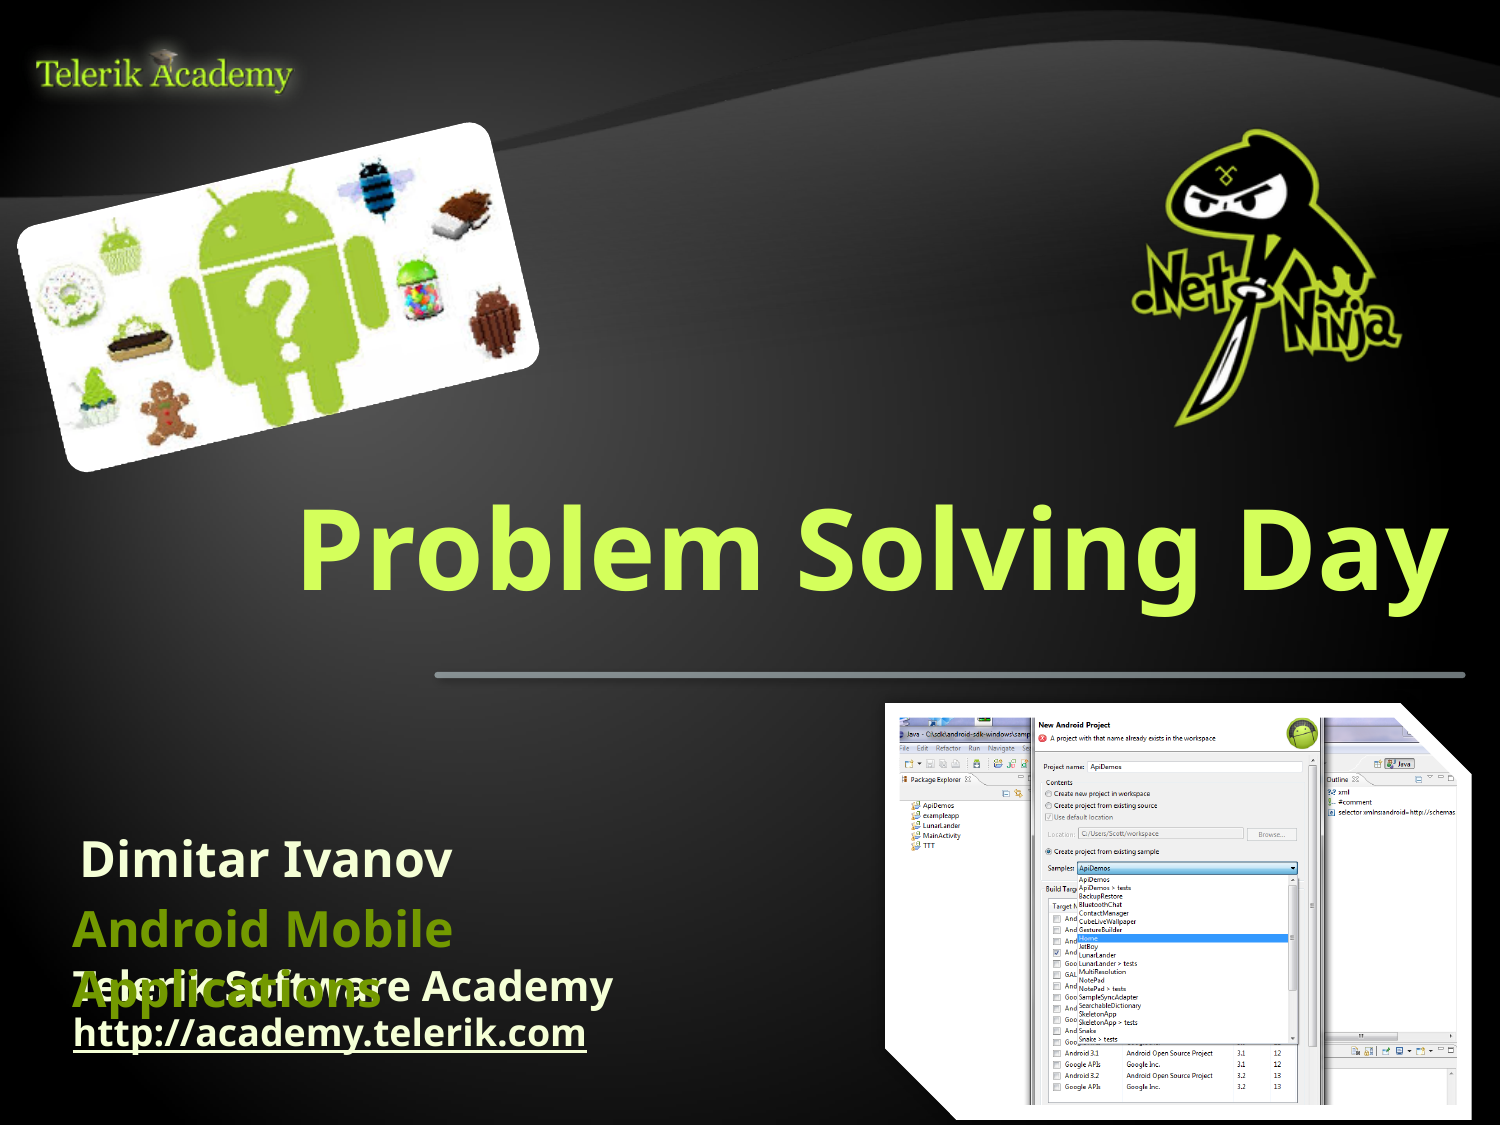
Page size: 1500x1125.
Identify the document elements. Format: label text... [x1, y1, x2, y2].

list http://academy.telerik.com [57, 1001, 713, 1063]
title Problem Solving Day [64, 363, 1465, 613]
list Android Mobile Applications [57, 890, 713, 967]
picture [0, 0, 1500, 1125]
list Telerik Software Academy [57, 967, 713, 1001]
text_box Dimitar Ivanov [64, 820, 720, 896]
